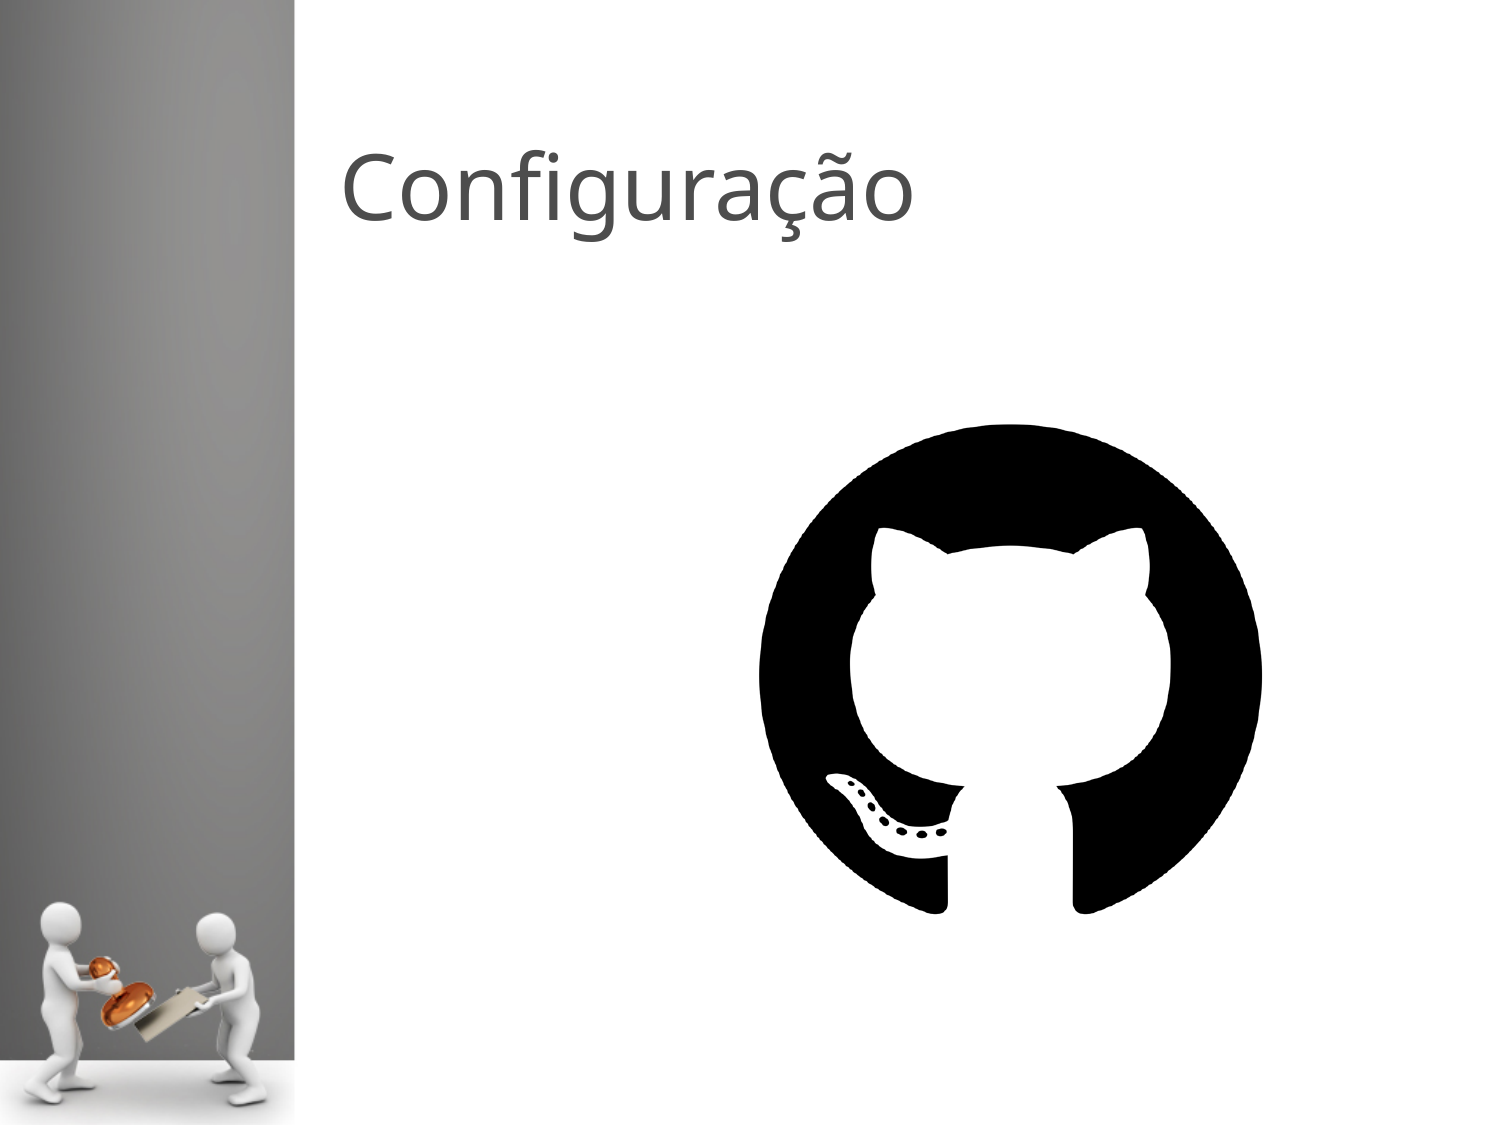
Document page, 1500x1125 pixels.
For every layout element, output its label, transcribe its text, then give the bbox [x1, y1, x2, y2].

picture [0, 0, 1500, 1125]
title Configuração [324, 124, 1463, 243]
